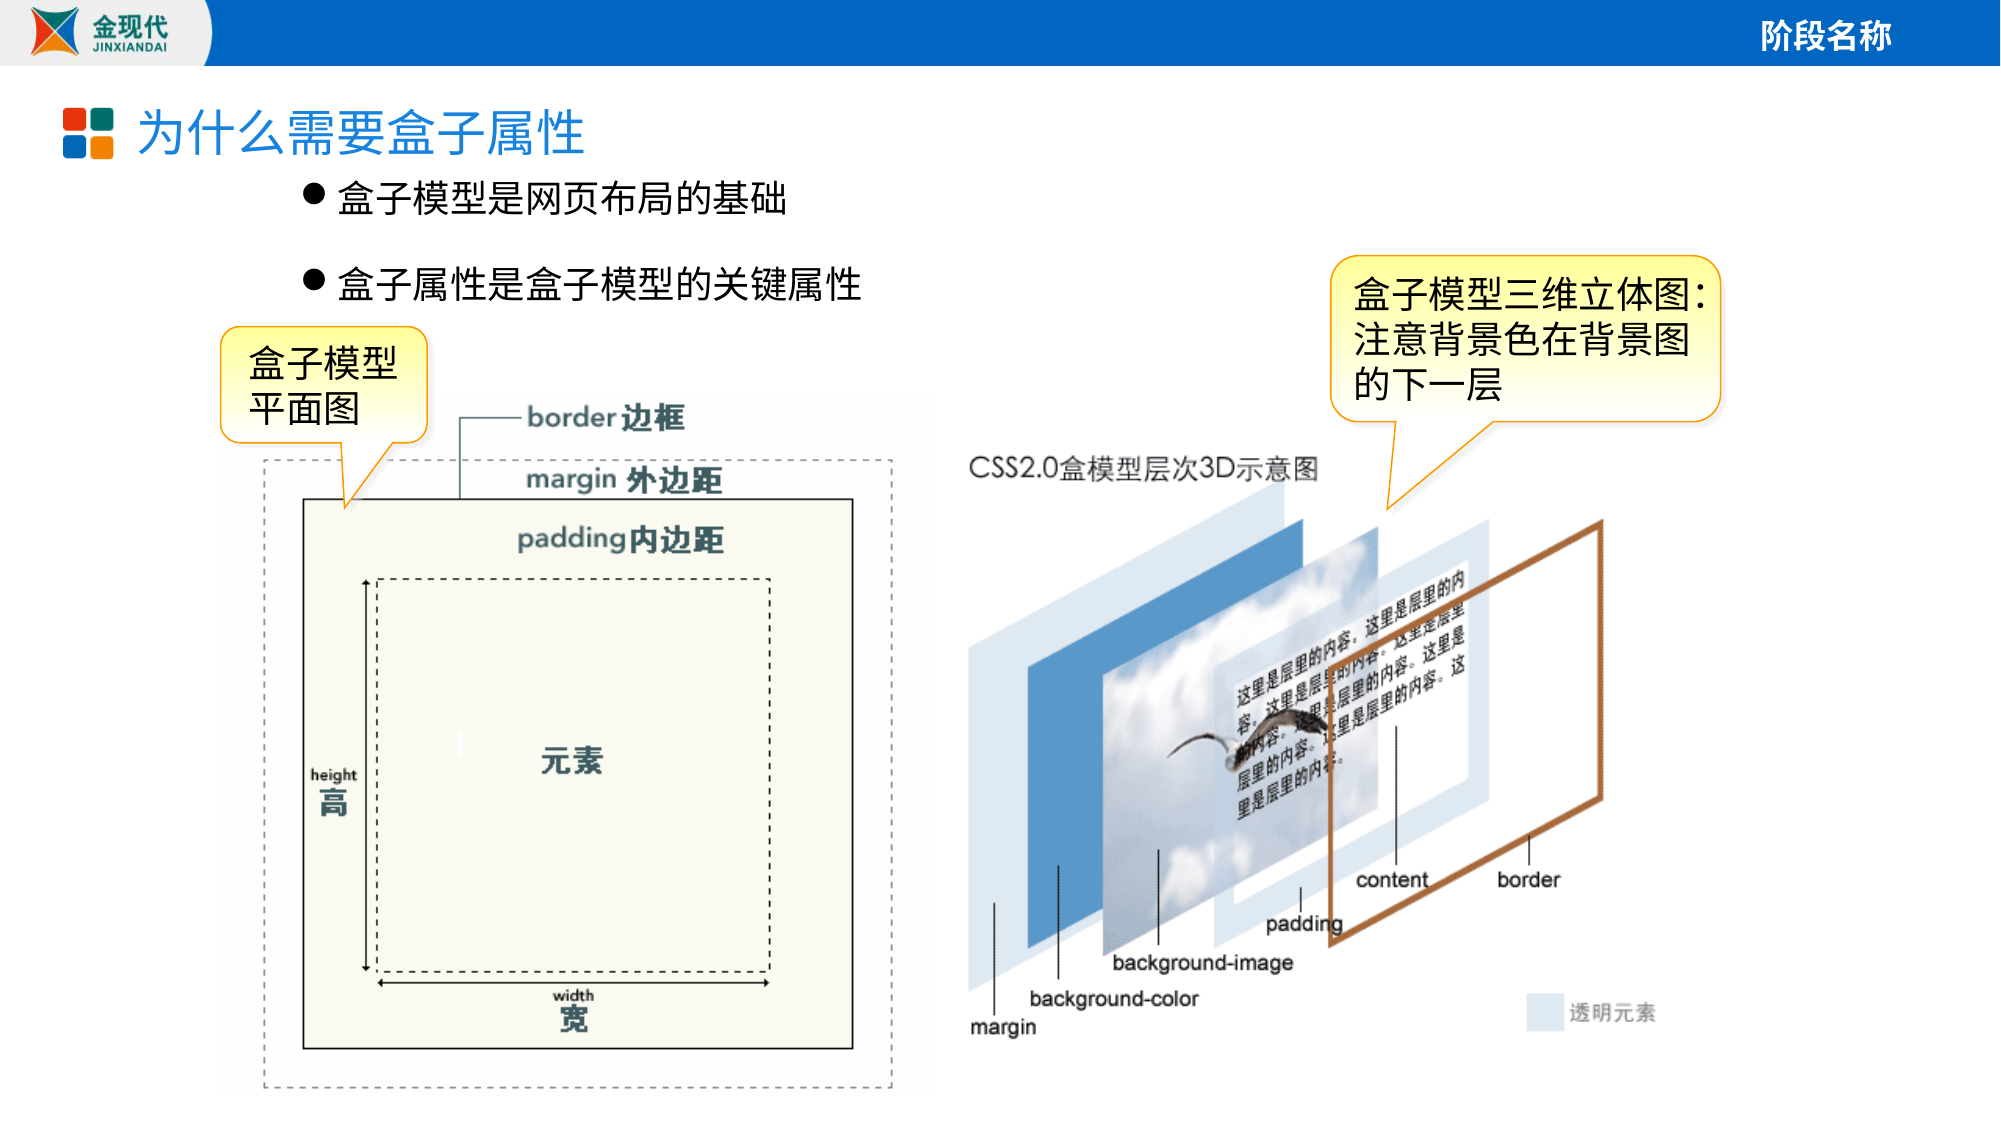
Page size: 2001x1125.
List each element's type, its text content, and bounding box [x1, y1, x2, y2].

title 为什么需要盒子属性 [121, 97, 842, 173]
picture [0, 0, 2001, 66]
text_box 盒子模型平面图 [220, 326, 428, 397]
text_box 盒子模型三维立体图：注意背景色在背景图的下一层 [1330, 255, 1721, 432]
text_box 盒子模型是网页布局的基础 盒子属性是盒子模型的关键属性 [285, 172, 1636, 916]
picture [939, 432, 1721, 1058]
picture [63, 101, 117, 165]
picture [220, 397, 935, 1095]
